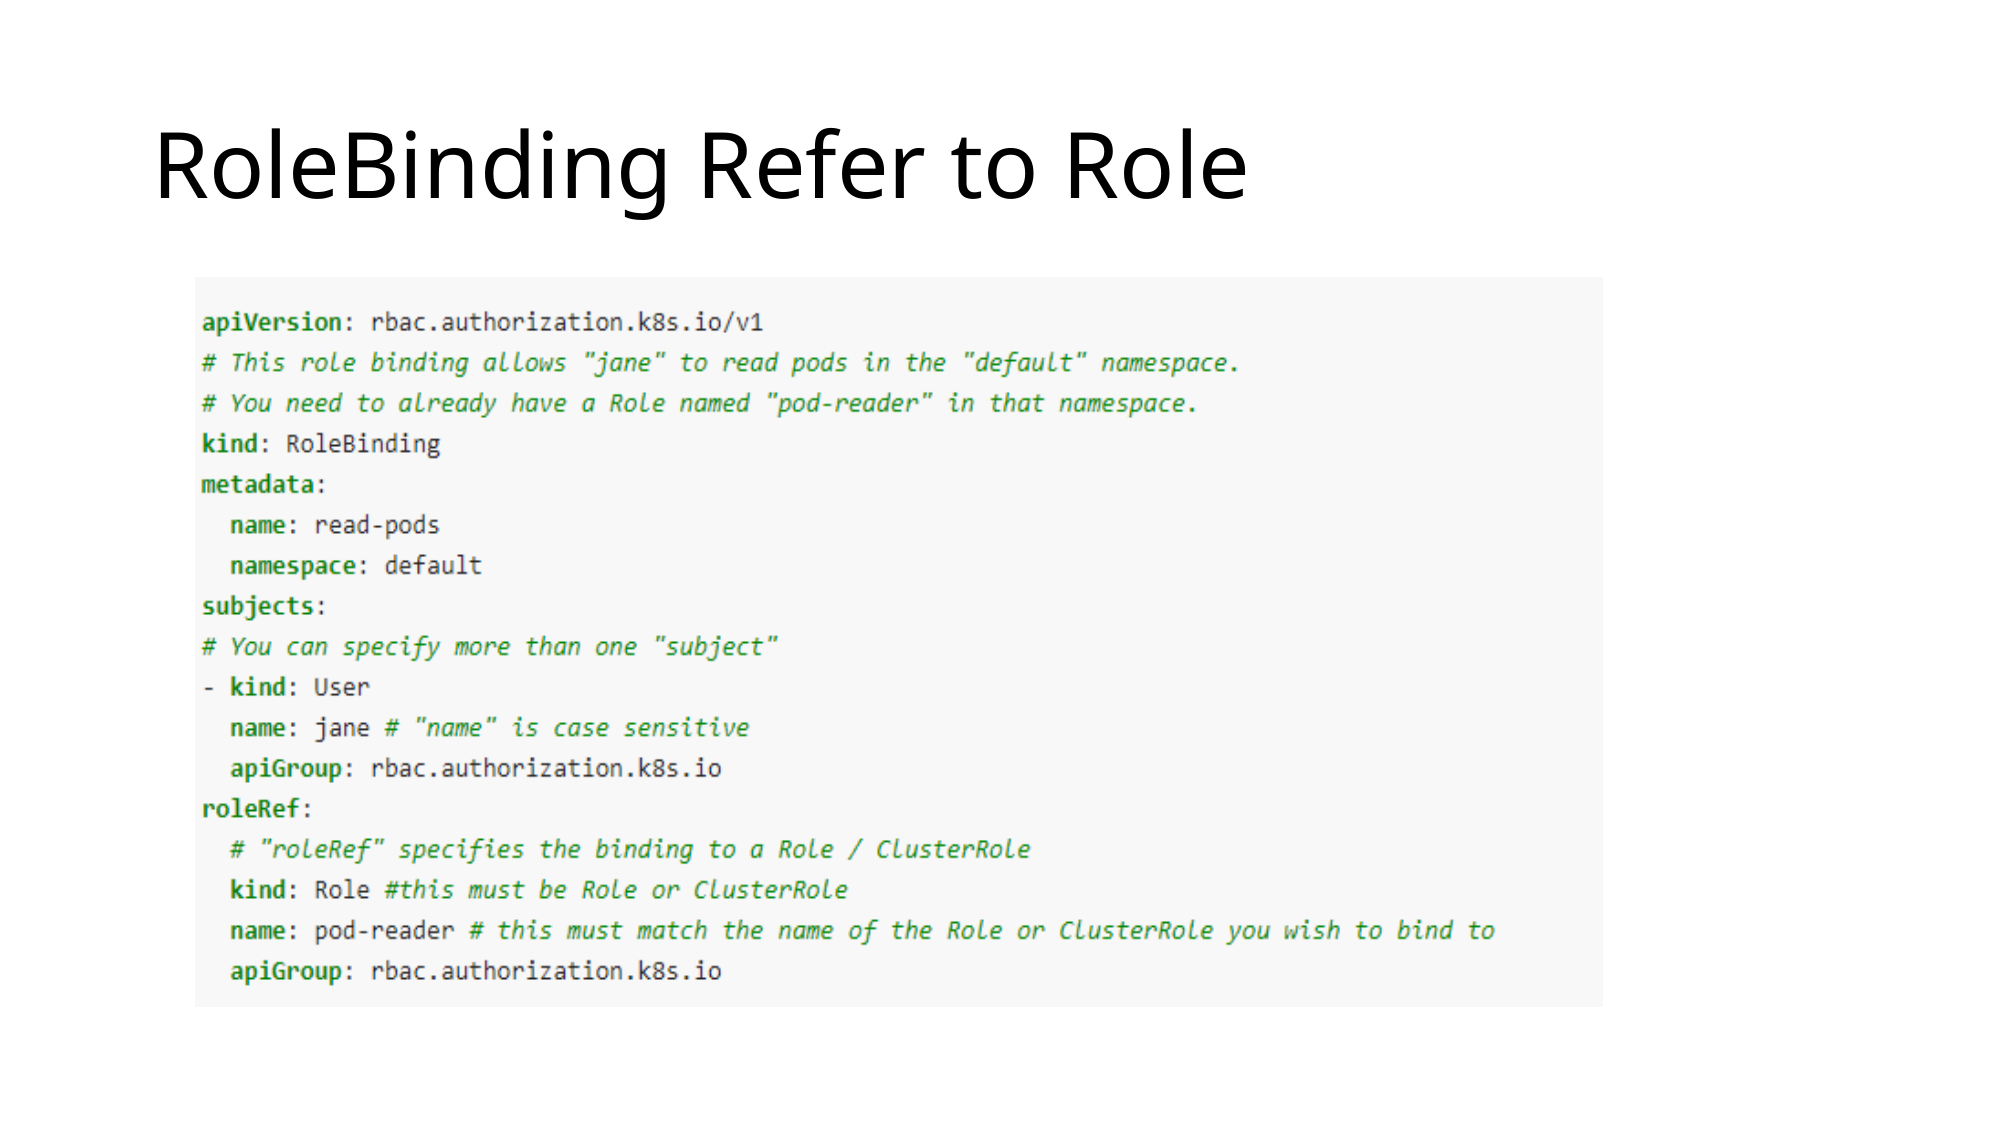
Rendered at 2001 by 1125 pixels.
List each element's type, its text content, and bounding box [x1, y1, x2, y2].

title RoleBinding Refer to Role [137, 59, 1863, 278]
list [195, 277, 1603, 1007]
